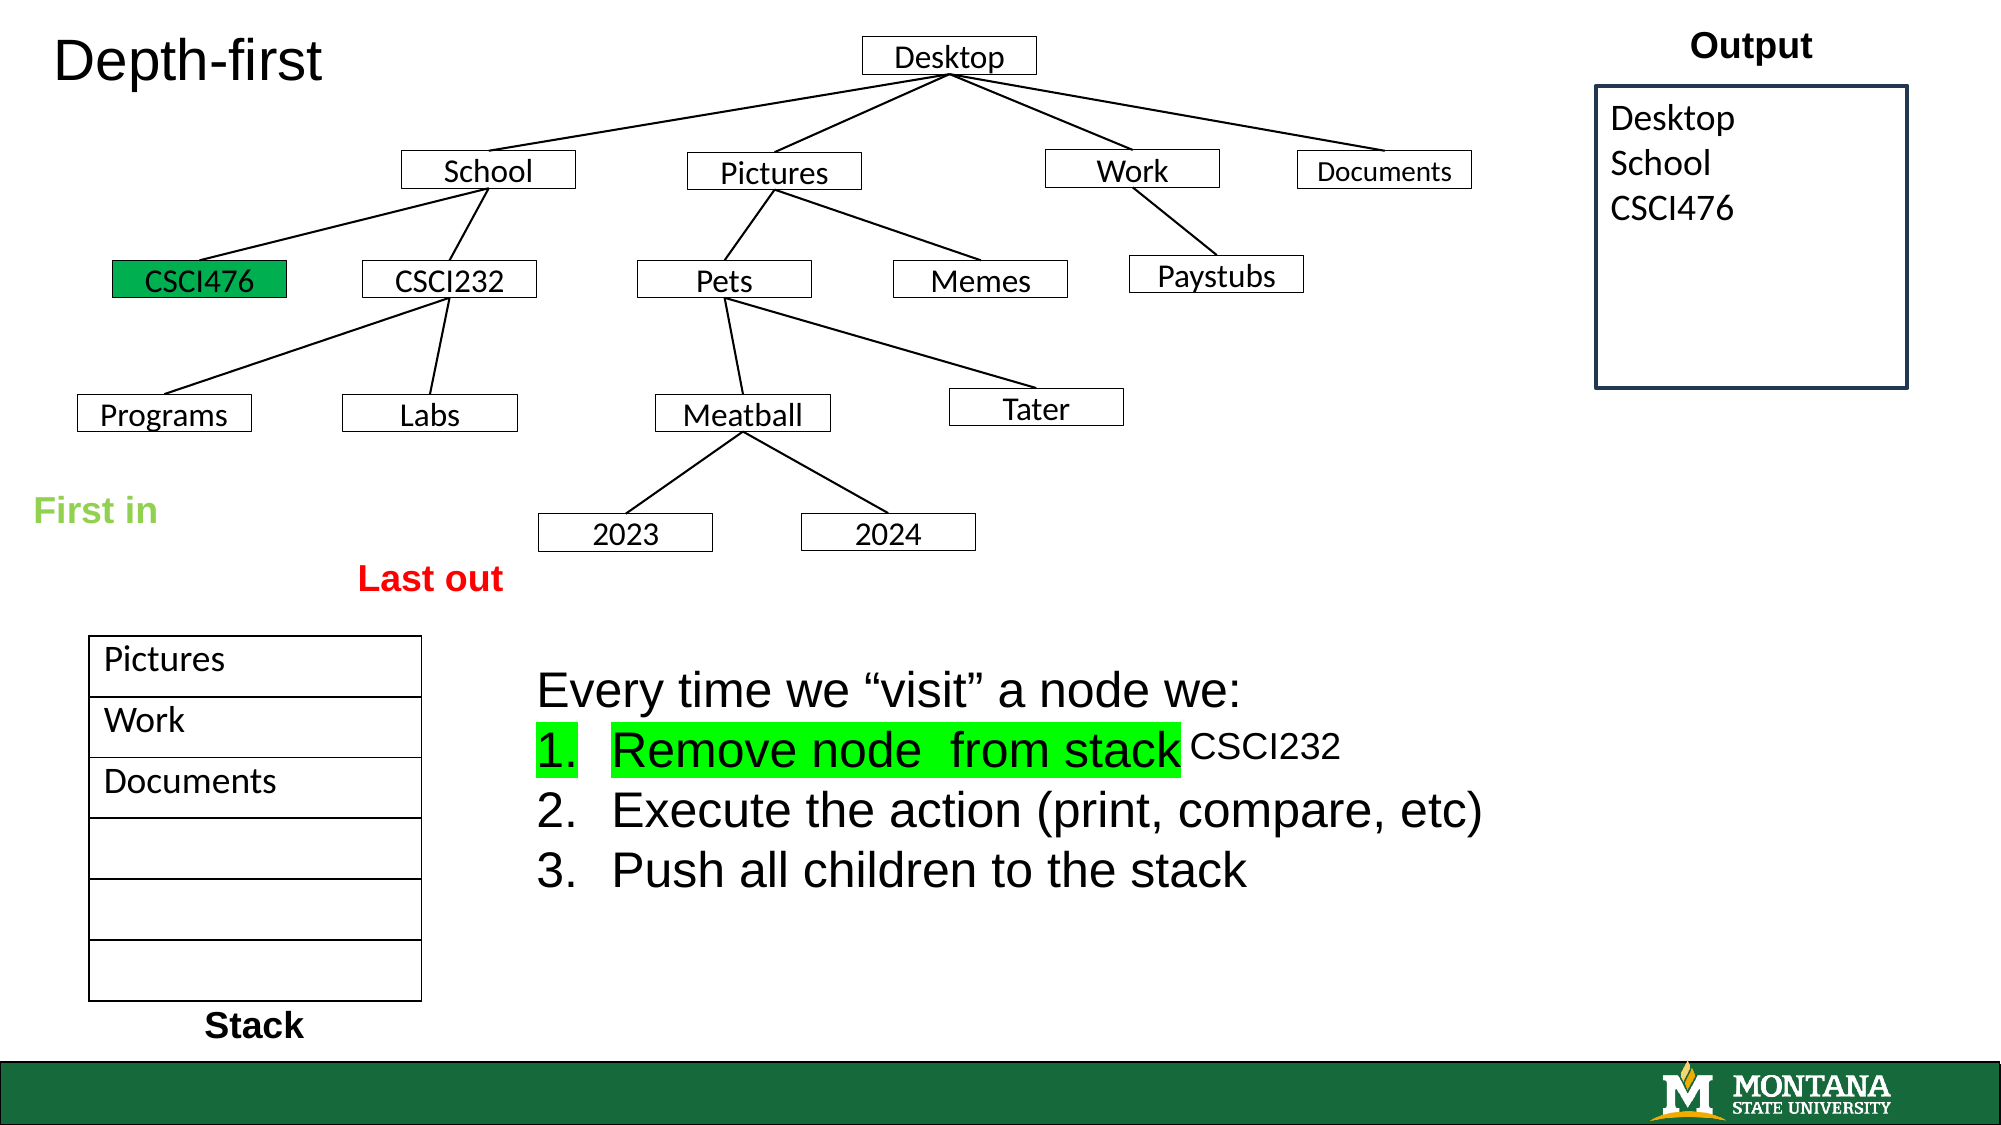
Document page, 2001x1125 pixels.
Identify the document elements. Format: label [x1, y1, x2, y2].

table_cell [90, 698, 421, 757]
table_cell [90, 880, 421, 939]
table_header [90, 637, 421, 696]
text_box [1594, 84, 1909, 390]
text_box [342, 546, 519, 607]
text_box [189, 993, 320, 1054]
table_cell [90, 819, 421, 878]
text_box [521, 649, 2000, 965]
table_cell [90, 758, 421, 817]
picture [1649, 1060, 1892, 1122]
table_cell [90, 941, 421, 1000]
text_box [39, 15, 339, 100]
text_box [18, 478, 174, 539]
text_box [0, 1060, 2000, 1125]
text_box [1675, 13, 1829, 73]
text_box [75, 35, 1474, 553]
